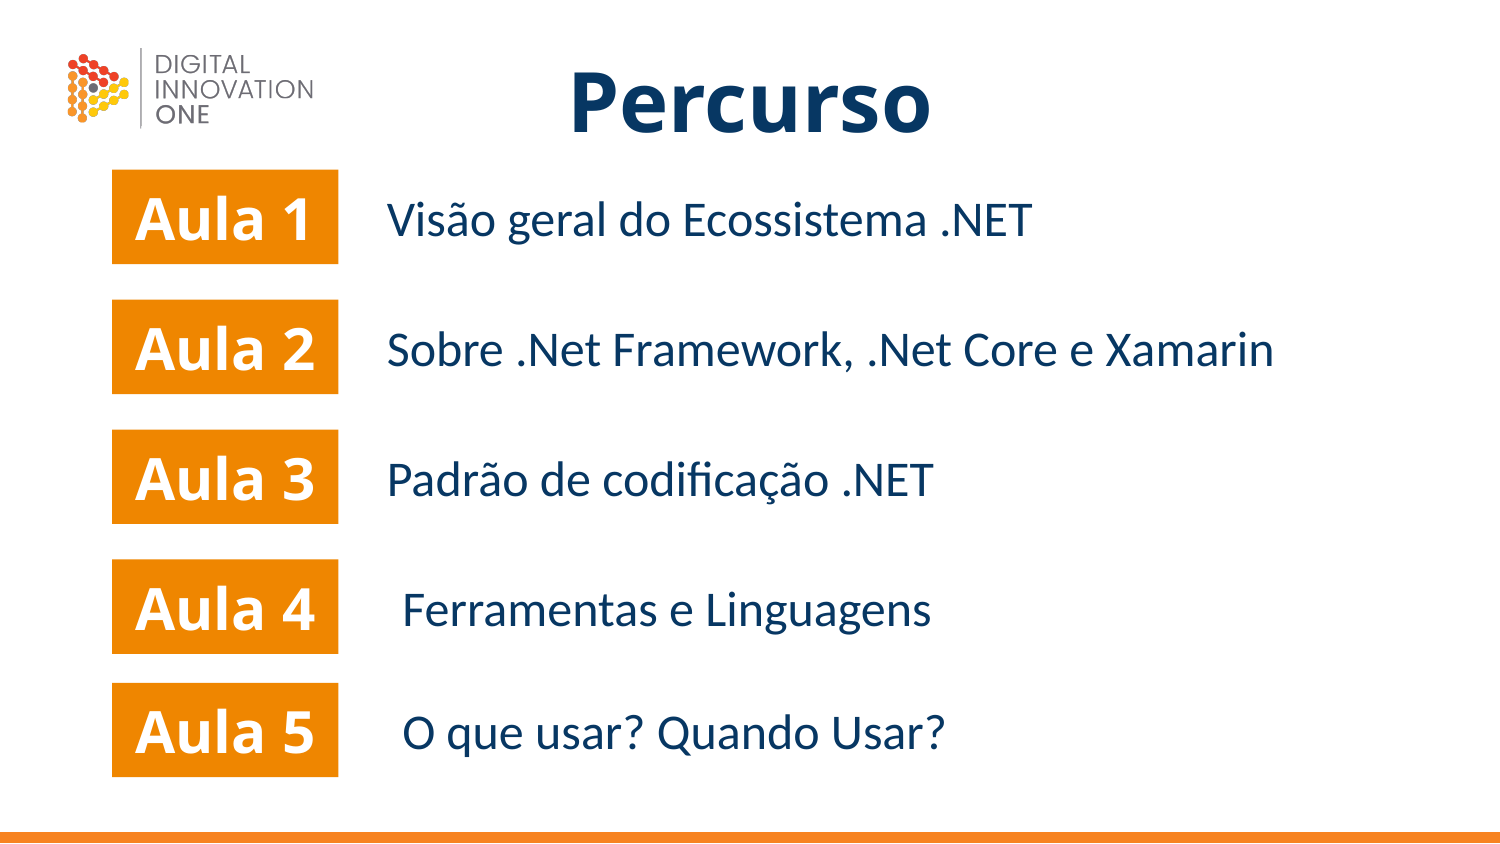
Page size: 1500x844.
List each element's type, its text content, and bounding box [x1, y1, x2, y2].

text_box Aula 2 [112, 299, 339, 395]
text_box Sobre .Net Framework, .Net Core e Xamarin [371, 308, 1318, 384]
text_box O que usar? Quando Usar? [387, 692, 1269, 768]
text_box Ferramentas e Linguagens [387, 568, 1269, 645]
text_box [0, 832, 1500, 843]
subtitle Aula 1 [112, 169, 339, 265]
subtitle Percurso [51, 50, 1449, 148]
text_box Aula 5 [112, 682, 339, 778]
text_box Padrão de codificação .NET [371, 438, 1253, 514]
picture [50, 39, 331, 138]
text_box Aula 3 [112, 429, 339, 524]
text_box Aula 4 [112, 559, 339, 654]
text_box Visão geral do Ecossistema .NET [371, 178, 1212, 254]
